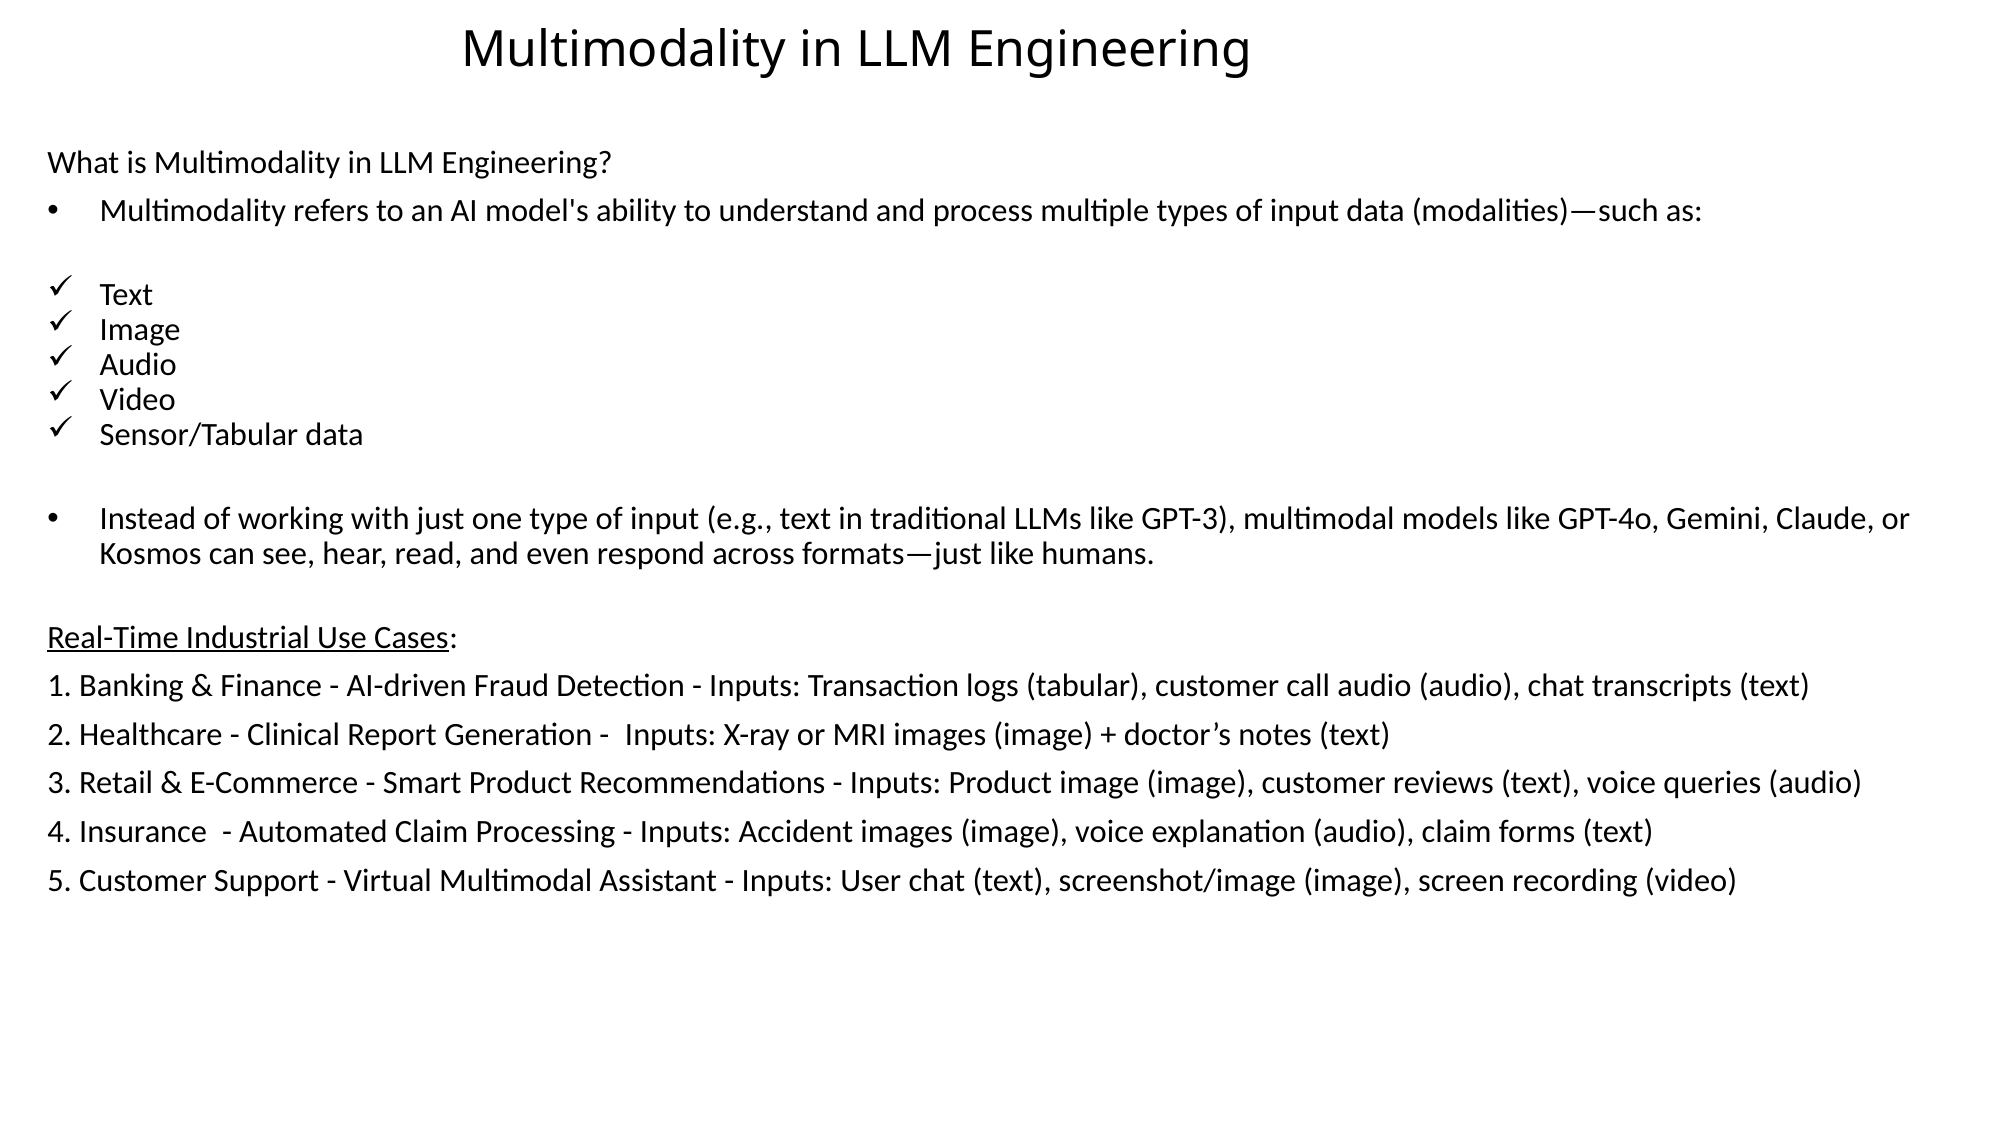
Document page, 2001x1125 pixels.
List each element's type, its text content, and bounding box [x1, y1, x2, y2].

subtitle What is Multimodality in LLM Engineering? Multimodality refers to an AI model's ability to understand and process multiple types of input data (modalities)—such as: Text Image Audio Video Sensor/Tabular data Instead of working with just one type of input (e.g., text in traditional LLMs like GPT-3), multimodal models like GPT-4o, Gemini, Claude, or Kosmos can see, hear, read, and even respond across formats—just like humans. Real-Time Industrial Use Cases: 1. Banking & Finance - AI-driven Fraud Detection - Inputs: Transaction logs (tabular), customer call audio (audio), chat transcripts (text) 2. Healthcare - Clinical Report Generation - Inputs: X-ray or MRI images (image) + doctor’s notes (text) 3. Retail & E-Commerce - Smart Product Recommendations - Inputs: Product image (image), customer reviews (text), voice queries (audio) 4. Insurance - Automated Claim Processing - Inputs: Accident images (image), voice explanation (audio), claim forms (text) 5. Customer Support - Virtual Multimodal Assistant - Inputs: User chat (text), screenshot/image (image), screen recording (video) [32, 85, 1987, 1109]
title Multimodality in LLM Engineering [113, 0, 1601, 85]
